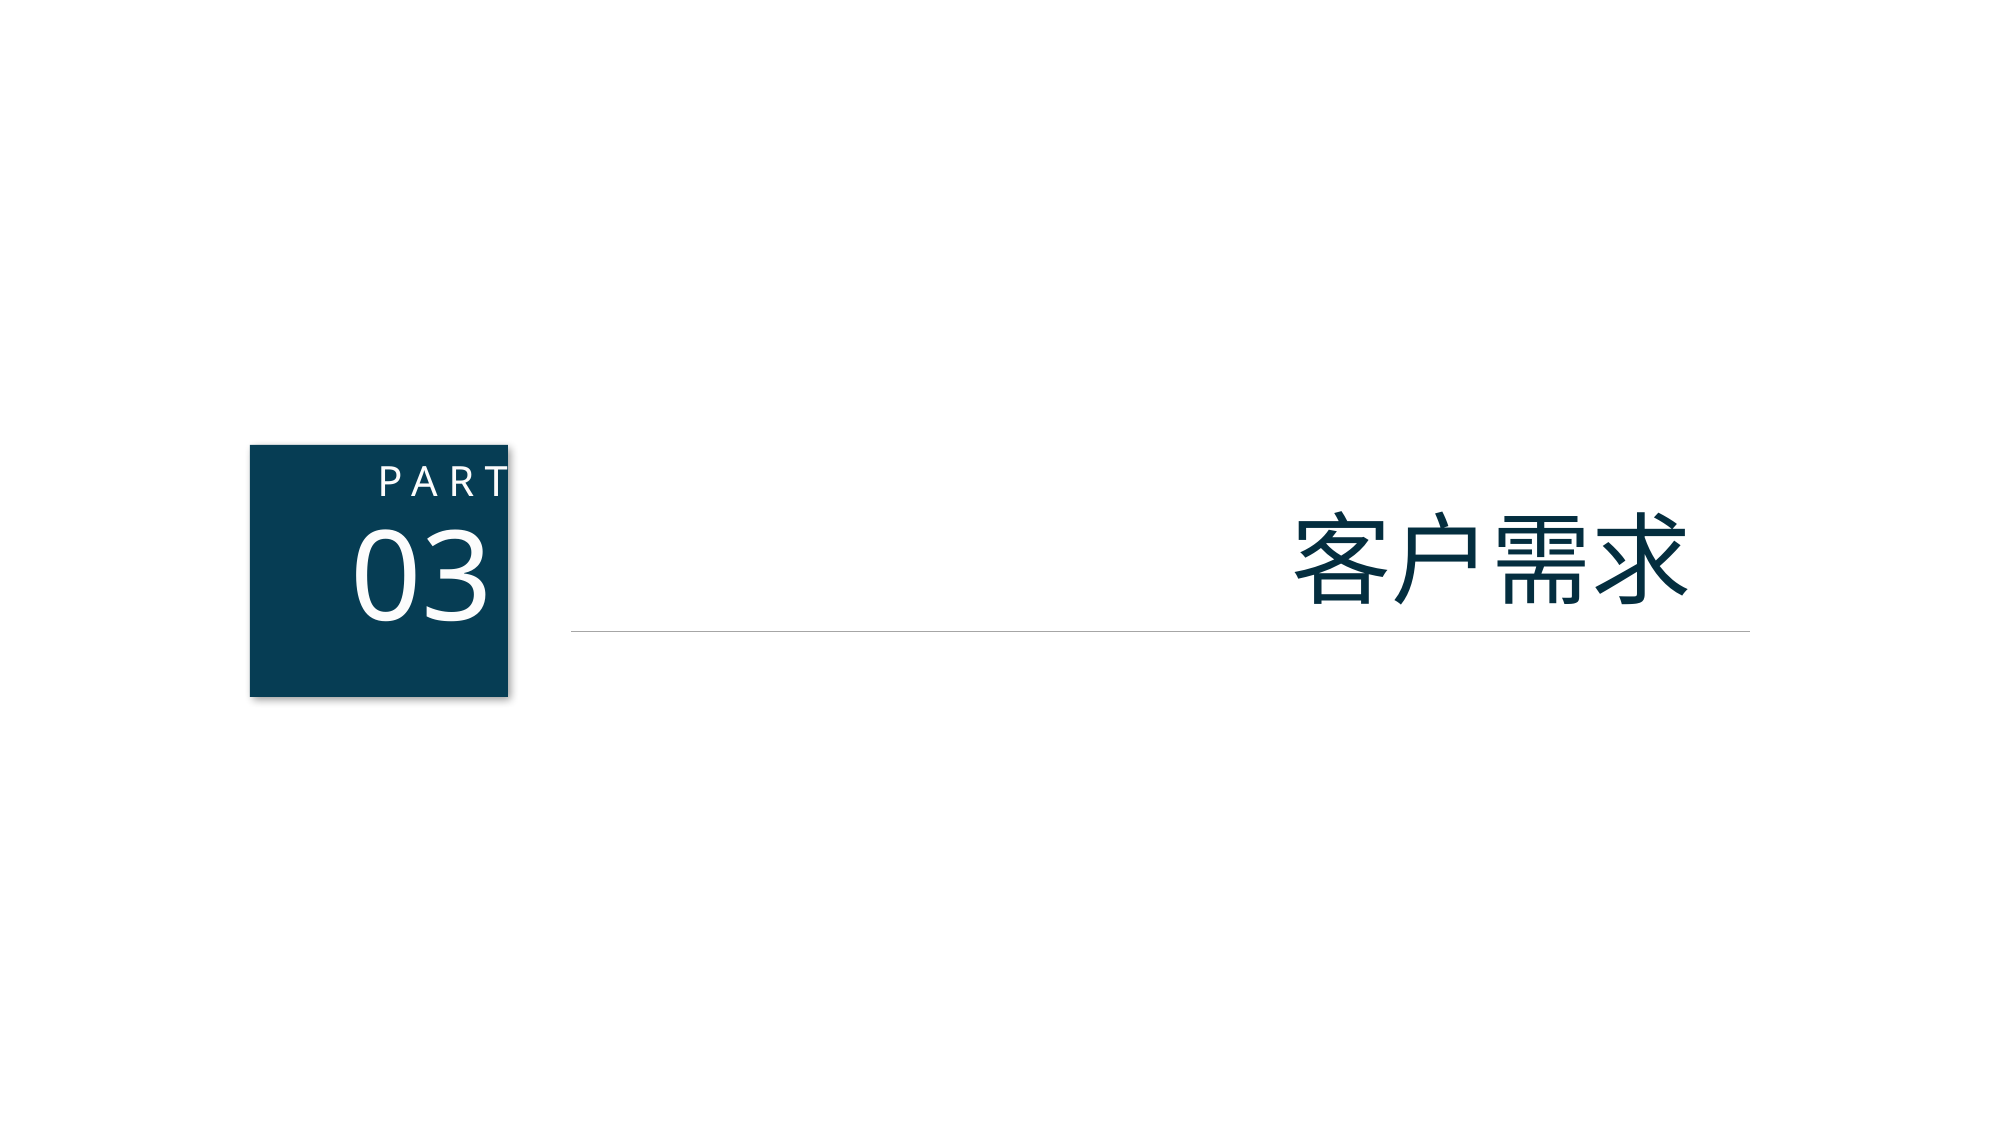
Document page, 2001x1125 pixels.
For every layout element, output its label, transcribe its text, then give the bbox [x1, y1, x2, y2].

text_box 03 [249, 444, 509, 488]
text_box 客户需求 [507, 488, 1750, 676]
text_box PART [239, 447, 508, 513]
text_box 03 [249, 513, 509, 698]
